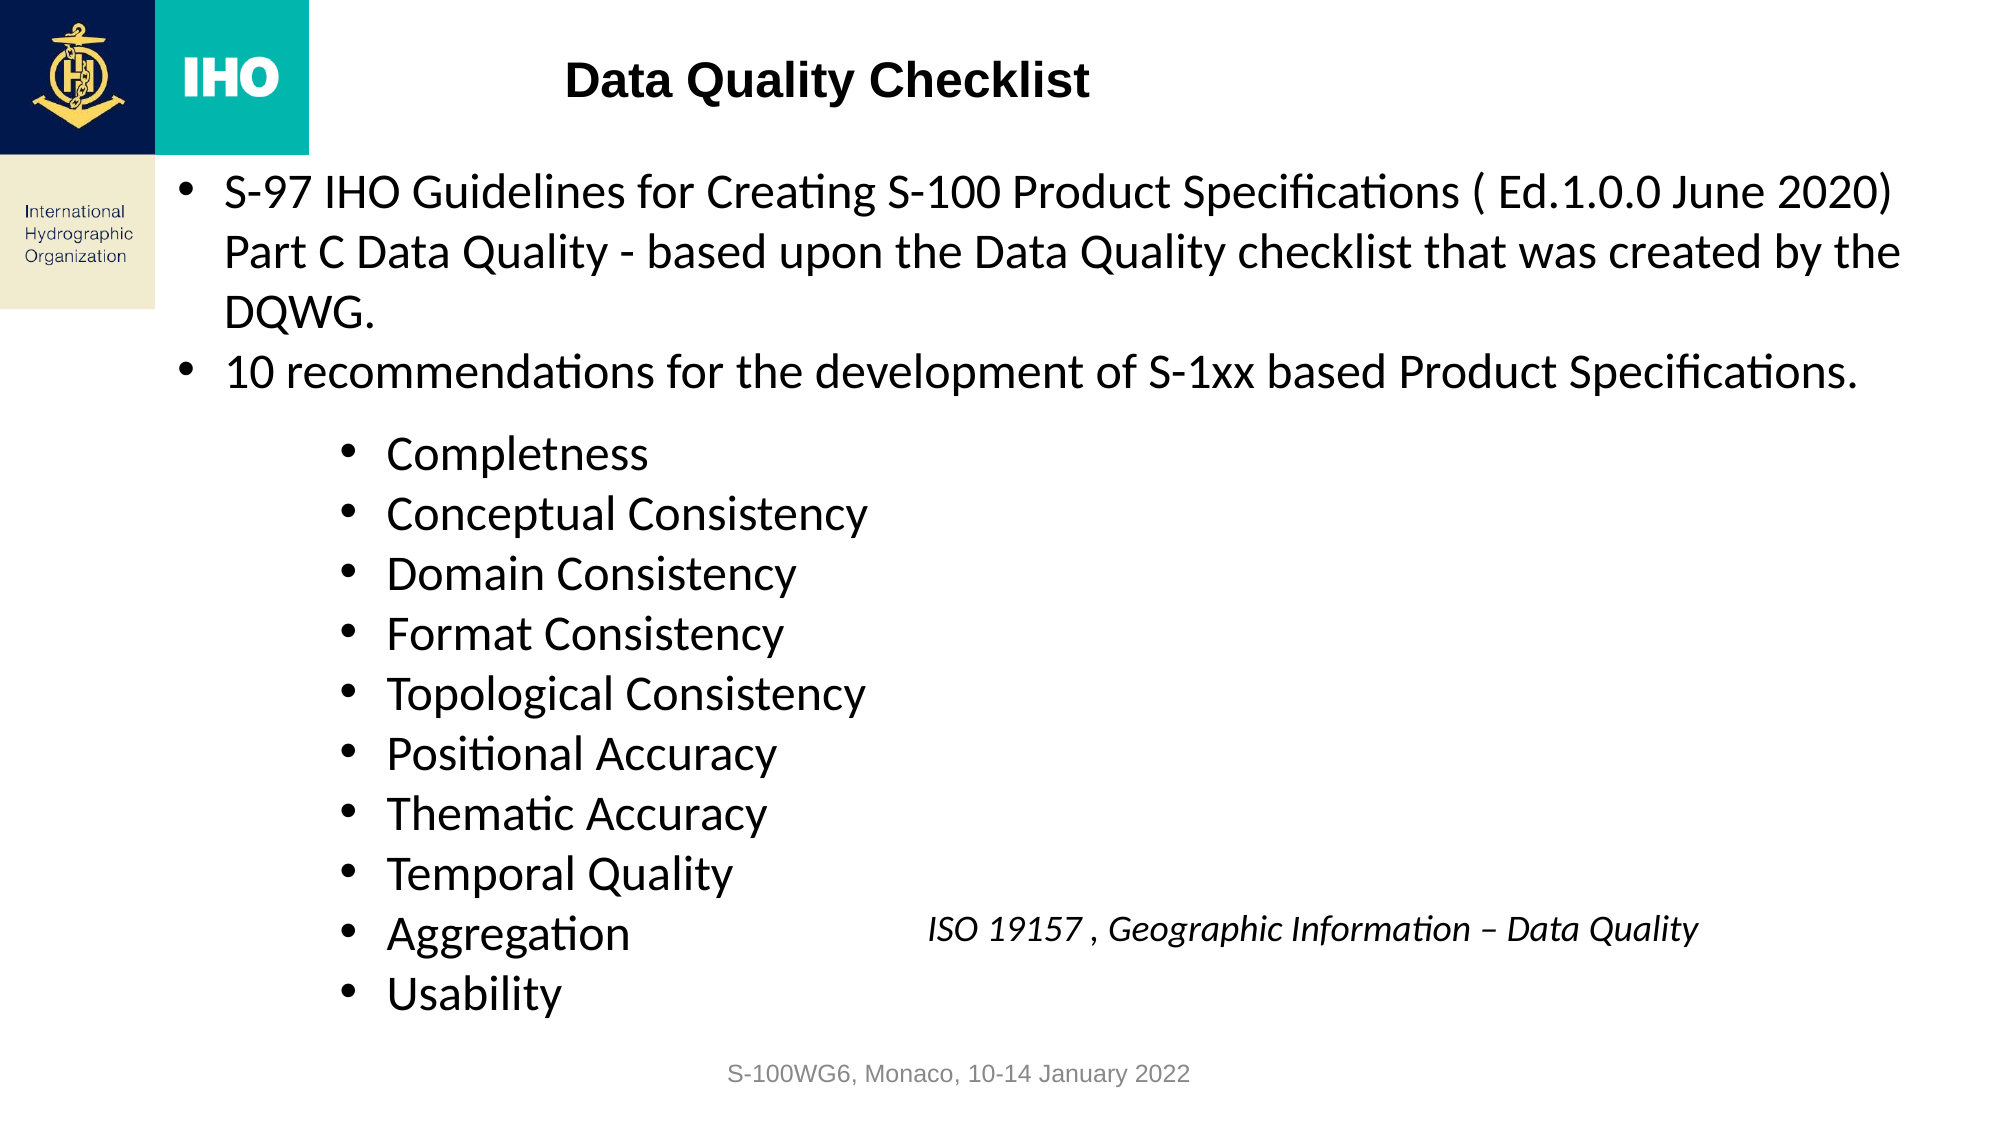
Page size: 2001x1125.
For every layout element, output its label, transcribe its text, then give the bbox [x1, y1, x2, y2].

footer S-100WG6, Monaco, 10-14 January 2022 [1013, 1057, 1231, 1088]
title Data Quality Checklist [562, 45, 1179, 150]
text_box ISO 19157 , Geographic Information – Data Quality [912, 896, 1750, 956]
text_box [0, 0, 310, 310]
text_box S-97 IHO Guidelines for Creating S-100 Product Specifications ( Ed.1.0.0 June 2020) Part C Data Quality - based upon the Data Quality checklist that was created by the DQWG. 10 recommendations for the development of S-1xx based Product Specifications. [162, 150, 1975, 456]
text_box Completness Conceptual Consistency Domain Consistency Format Consistency Topological Consistency Positional Accuracy Thematic Accuracy Temporal Quality Aggregation Usability [324, 412, 1013, 1125]
